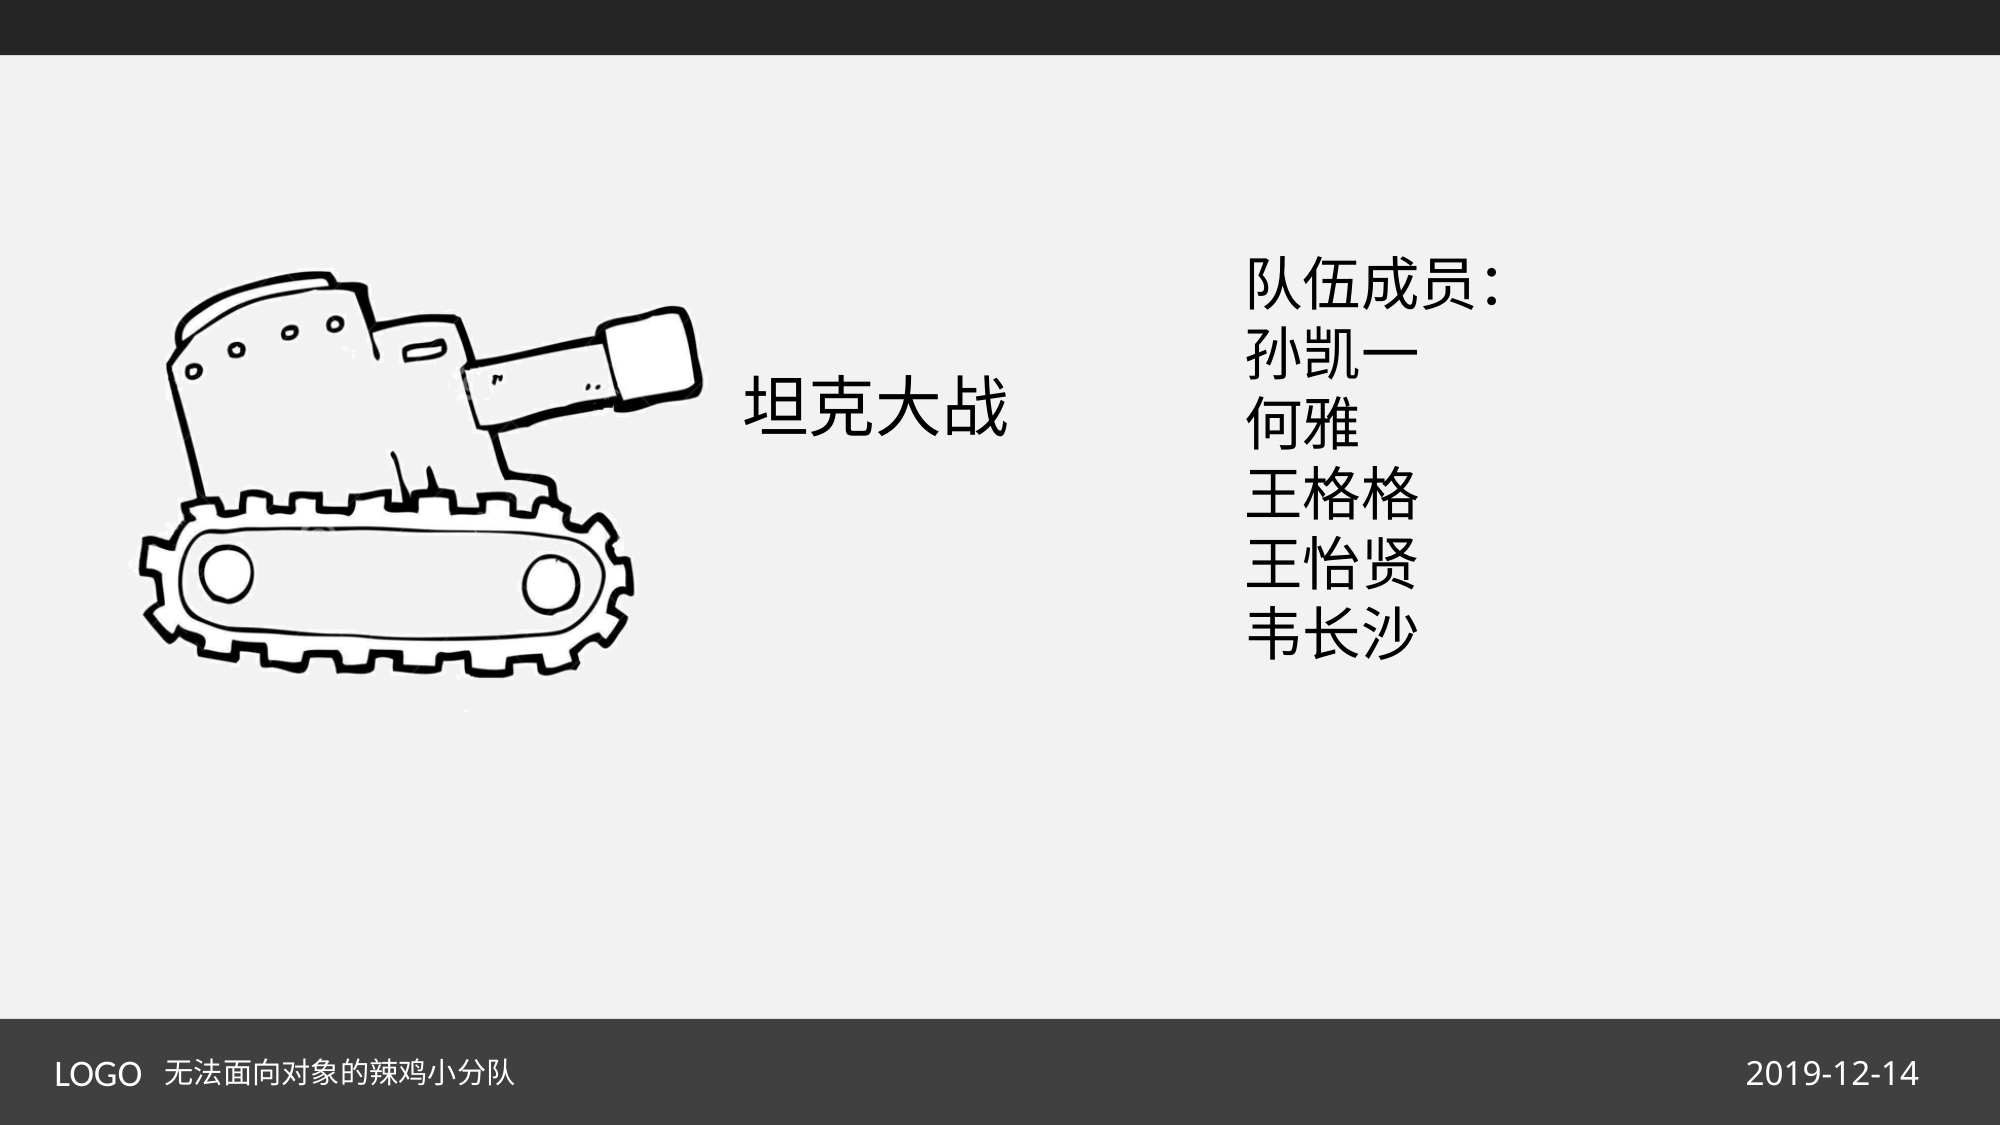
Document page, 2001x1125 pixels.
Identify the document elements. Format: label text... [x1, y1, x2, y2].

text_box LOGO [39, 1041, 159, 1102]
picture [127, 239, 728, 720]
text_box 无法面向对象的辣鸡小分队 [150, 1046, 559, 1097]
text_box 2019-12-14 [1730, 1044, 1976, 1099]
text_box 队伍成员： 孙凯一 何雅 王格格 王怡贤 韦长沙 [1229, 239, 2000, 675]
text_box 坦克大战 [728, 357, 1229, 453]
